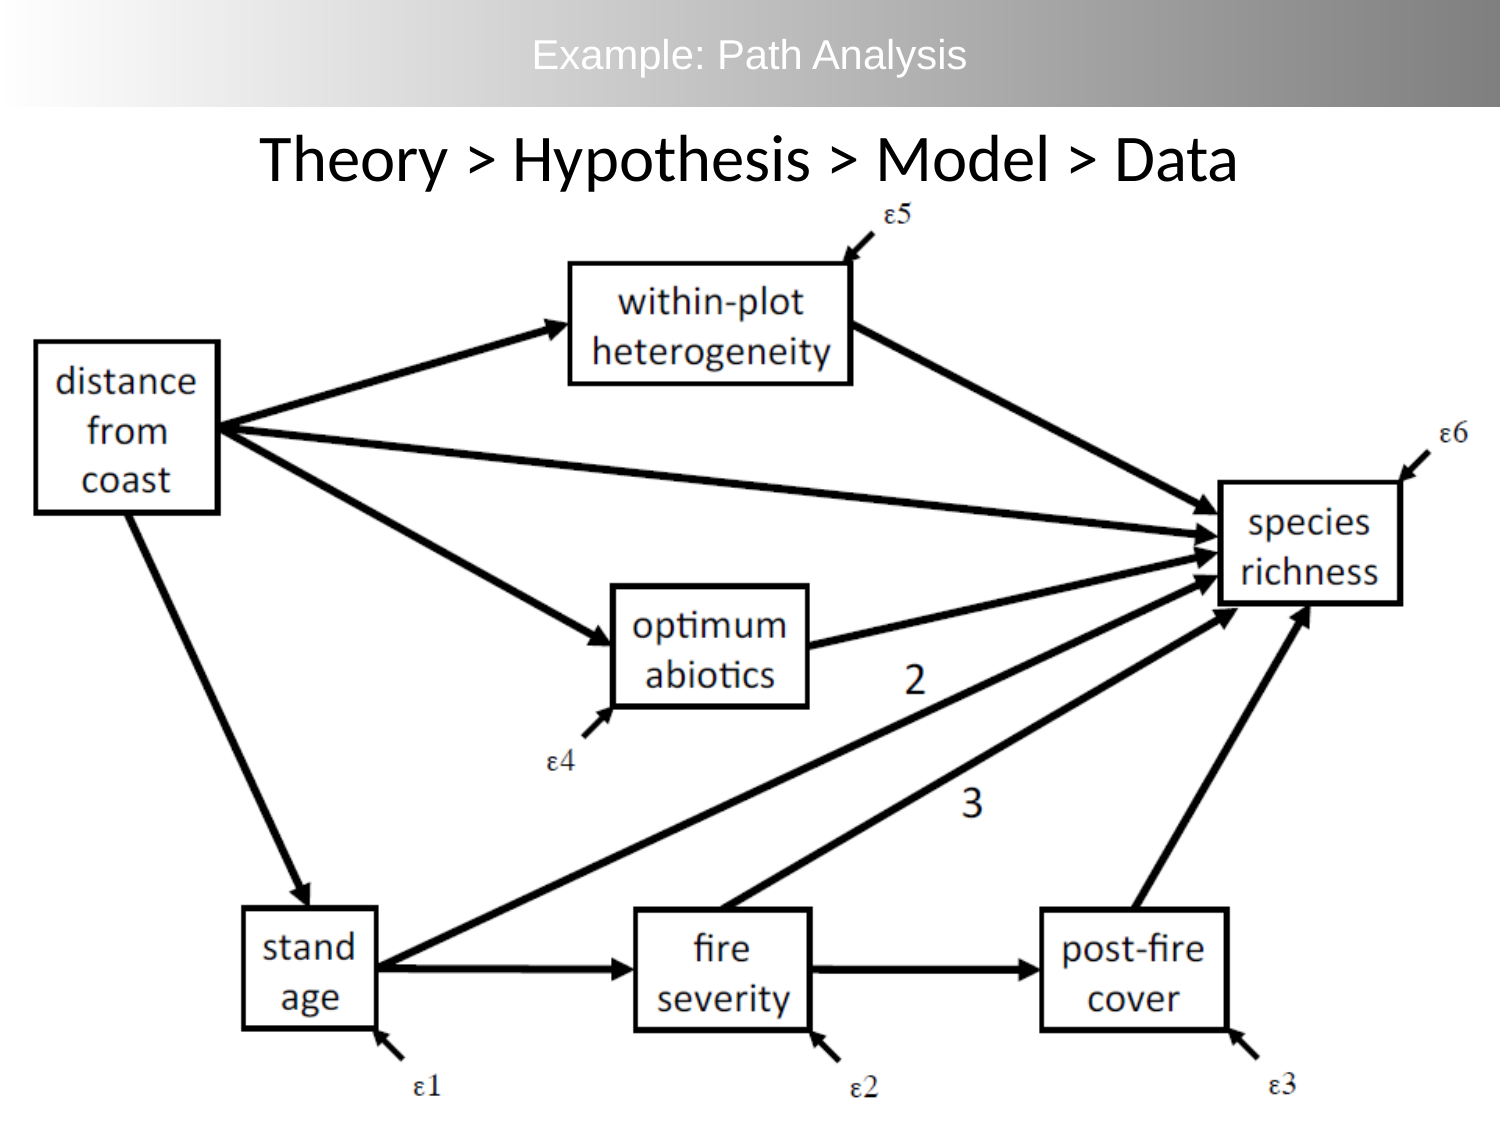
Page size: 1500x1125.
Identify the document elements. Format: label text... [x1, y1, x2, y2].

text_box [0, 0, 1500, 107]
picture [0, 179, 1489, 1125]
text_box Theory > Hypothesis > Model > Data [23, 118, 1477, 178]
text_box Example: Path Analysis [516, 20, 983, 86]
